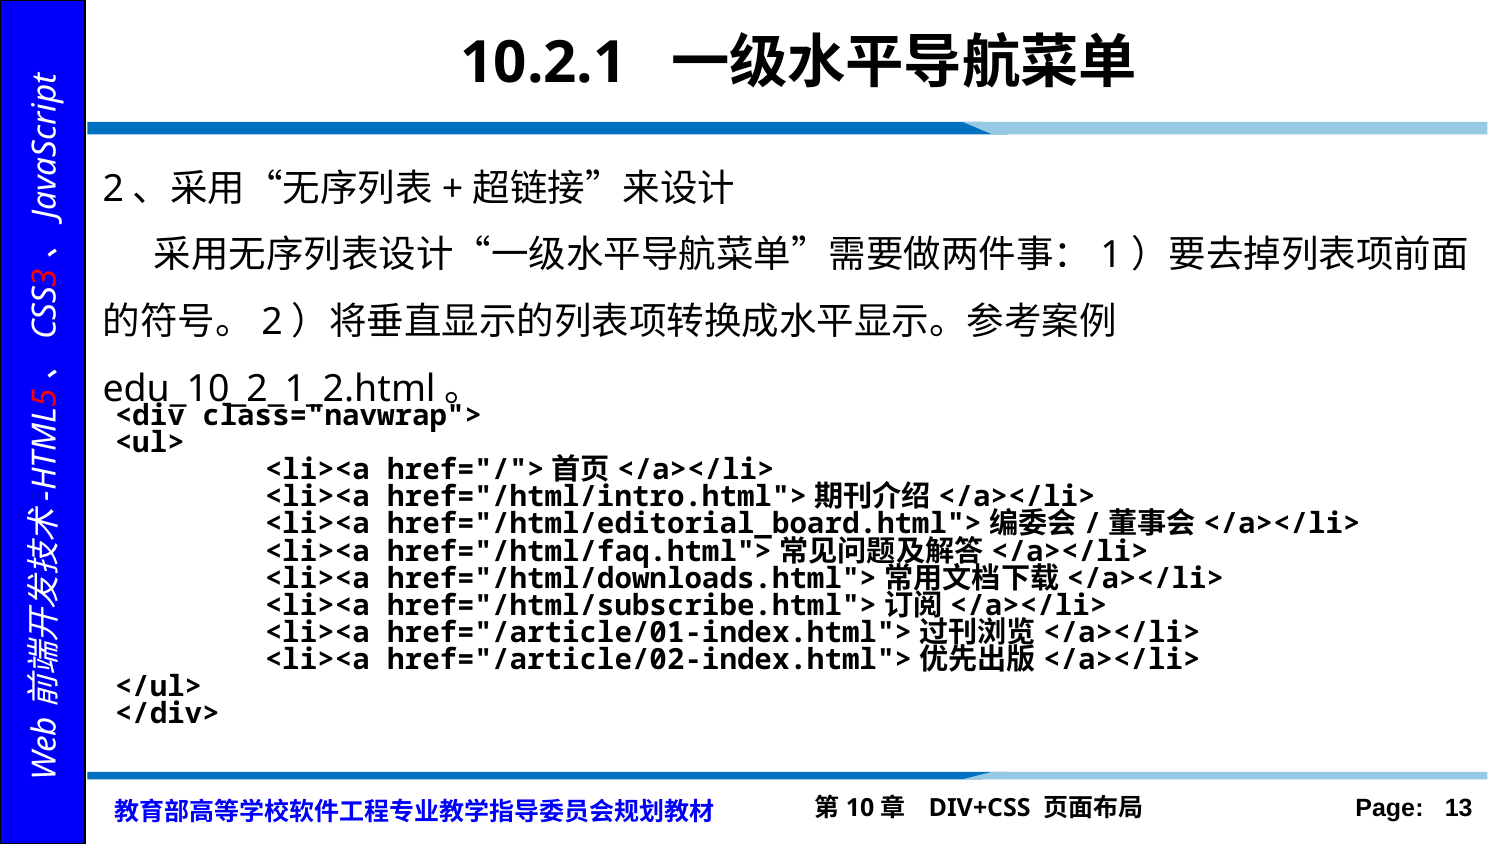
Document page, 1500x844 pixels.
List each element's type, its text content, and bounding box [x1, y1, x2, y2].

list 2、采用“无序列表+超链接”来设计 采用无序列表设计“一级水平导航菜单”需要做两件事：1）要去掉列表项前面的符号。2）将垂直显示的列表项转换成水平显示。参考案例edu_10_2_1_2.html。 [86, 133, 1500, 377]
text_box <div class="navwrap"> <ul> <li><a href="/">首页</a></li> <li><a href="/html/intro.html">期刊介绍</a></li> <li><a href="/html/editorial_board.html">编委会/董事会</a></li> <li><a href="/html/faq.html">常见问题及解答</a></li> <li><a href="/html/downloads.html">常用文档下载</a></li> <li><a href="/html/subscribe.html">订阅</a></li> <li><a href="/article/01-index.html">过刊浏览</a></li> <li><a href="/article/02-index.html">优先出版</a></li> </ul> </div> [99, 396, 1475, 737]
title 10.2.1 一级水平导航菜单 [161, 11, 1436, 106]
